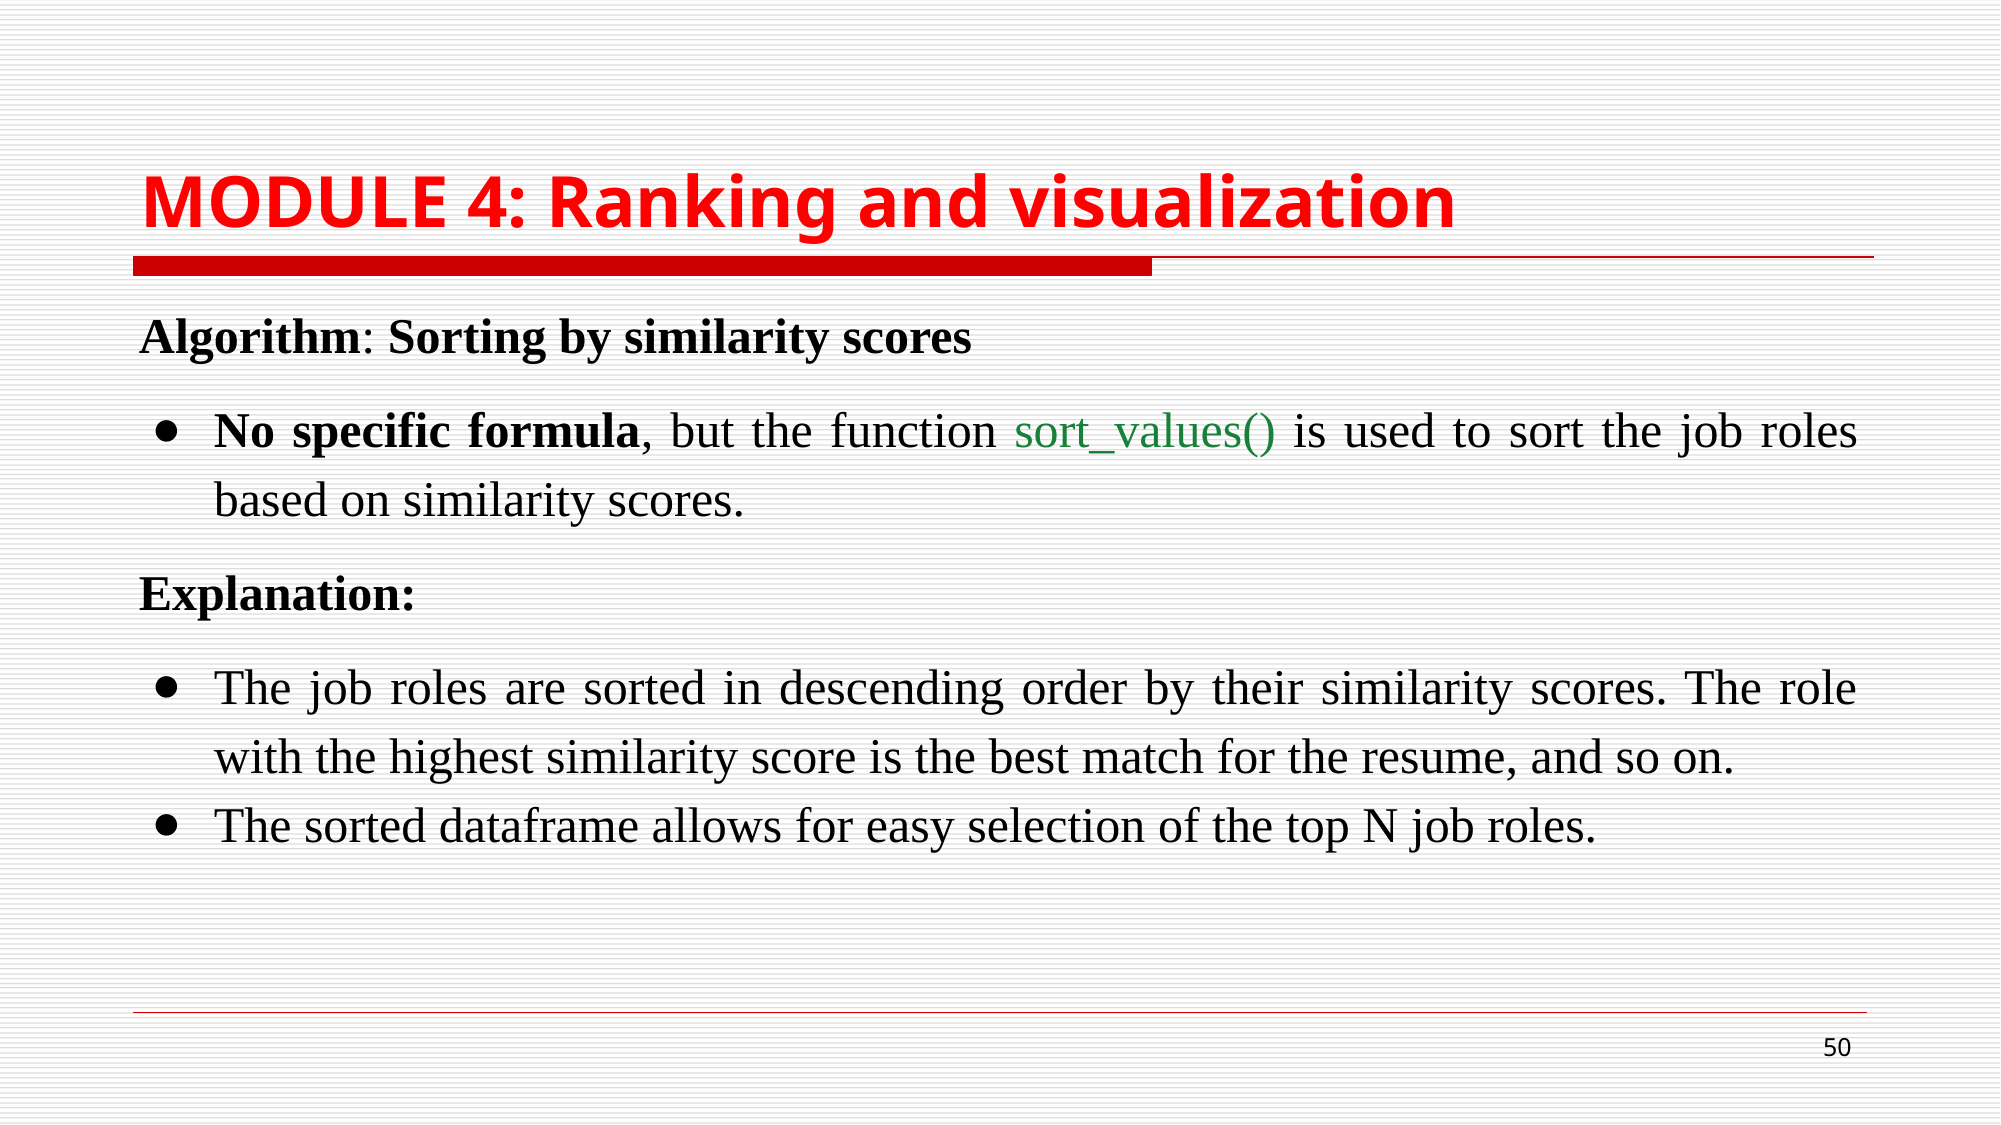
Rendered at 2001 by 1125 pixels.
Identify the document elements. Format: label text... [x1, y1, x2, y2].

picture [0, 0, 2001, 1125]
slide_number ‹#› [1433, 1024, 1867, 1103]
title MODULE 4: Ranking and visualization [125, 50, 1876, 250]
list Algorithm: Sorting by similarity scores No specific formula, but the function sort_values() is used to sort the job roles based on similarity scores. Explanation: The job roles are sorted in descending order by their similarity scores. The role with the highest similarity score is the best match for the resume, and so on. The sorted dataframe allows for easy selection of the top N job roles. [123, 287, 1874, 988]
